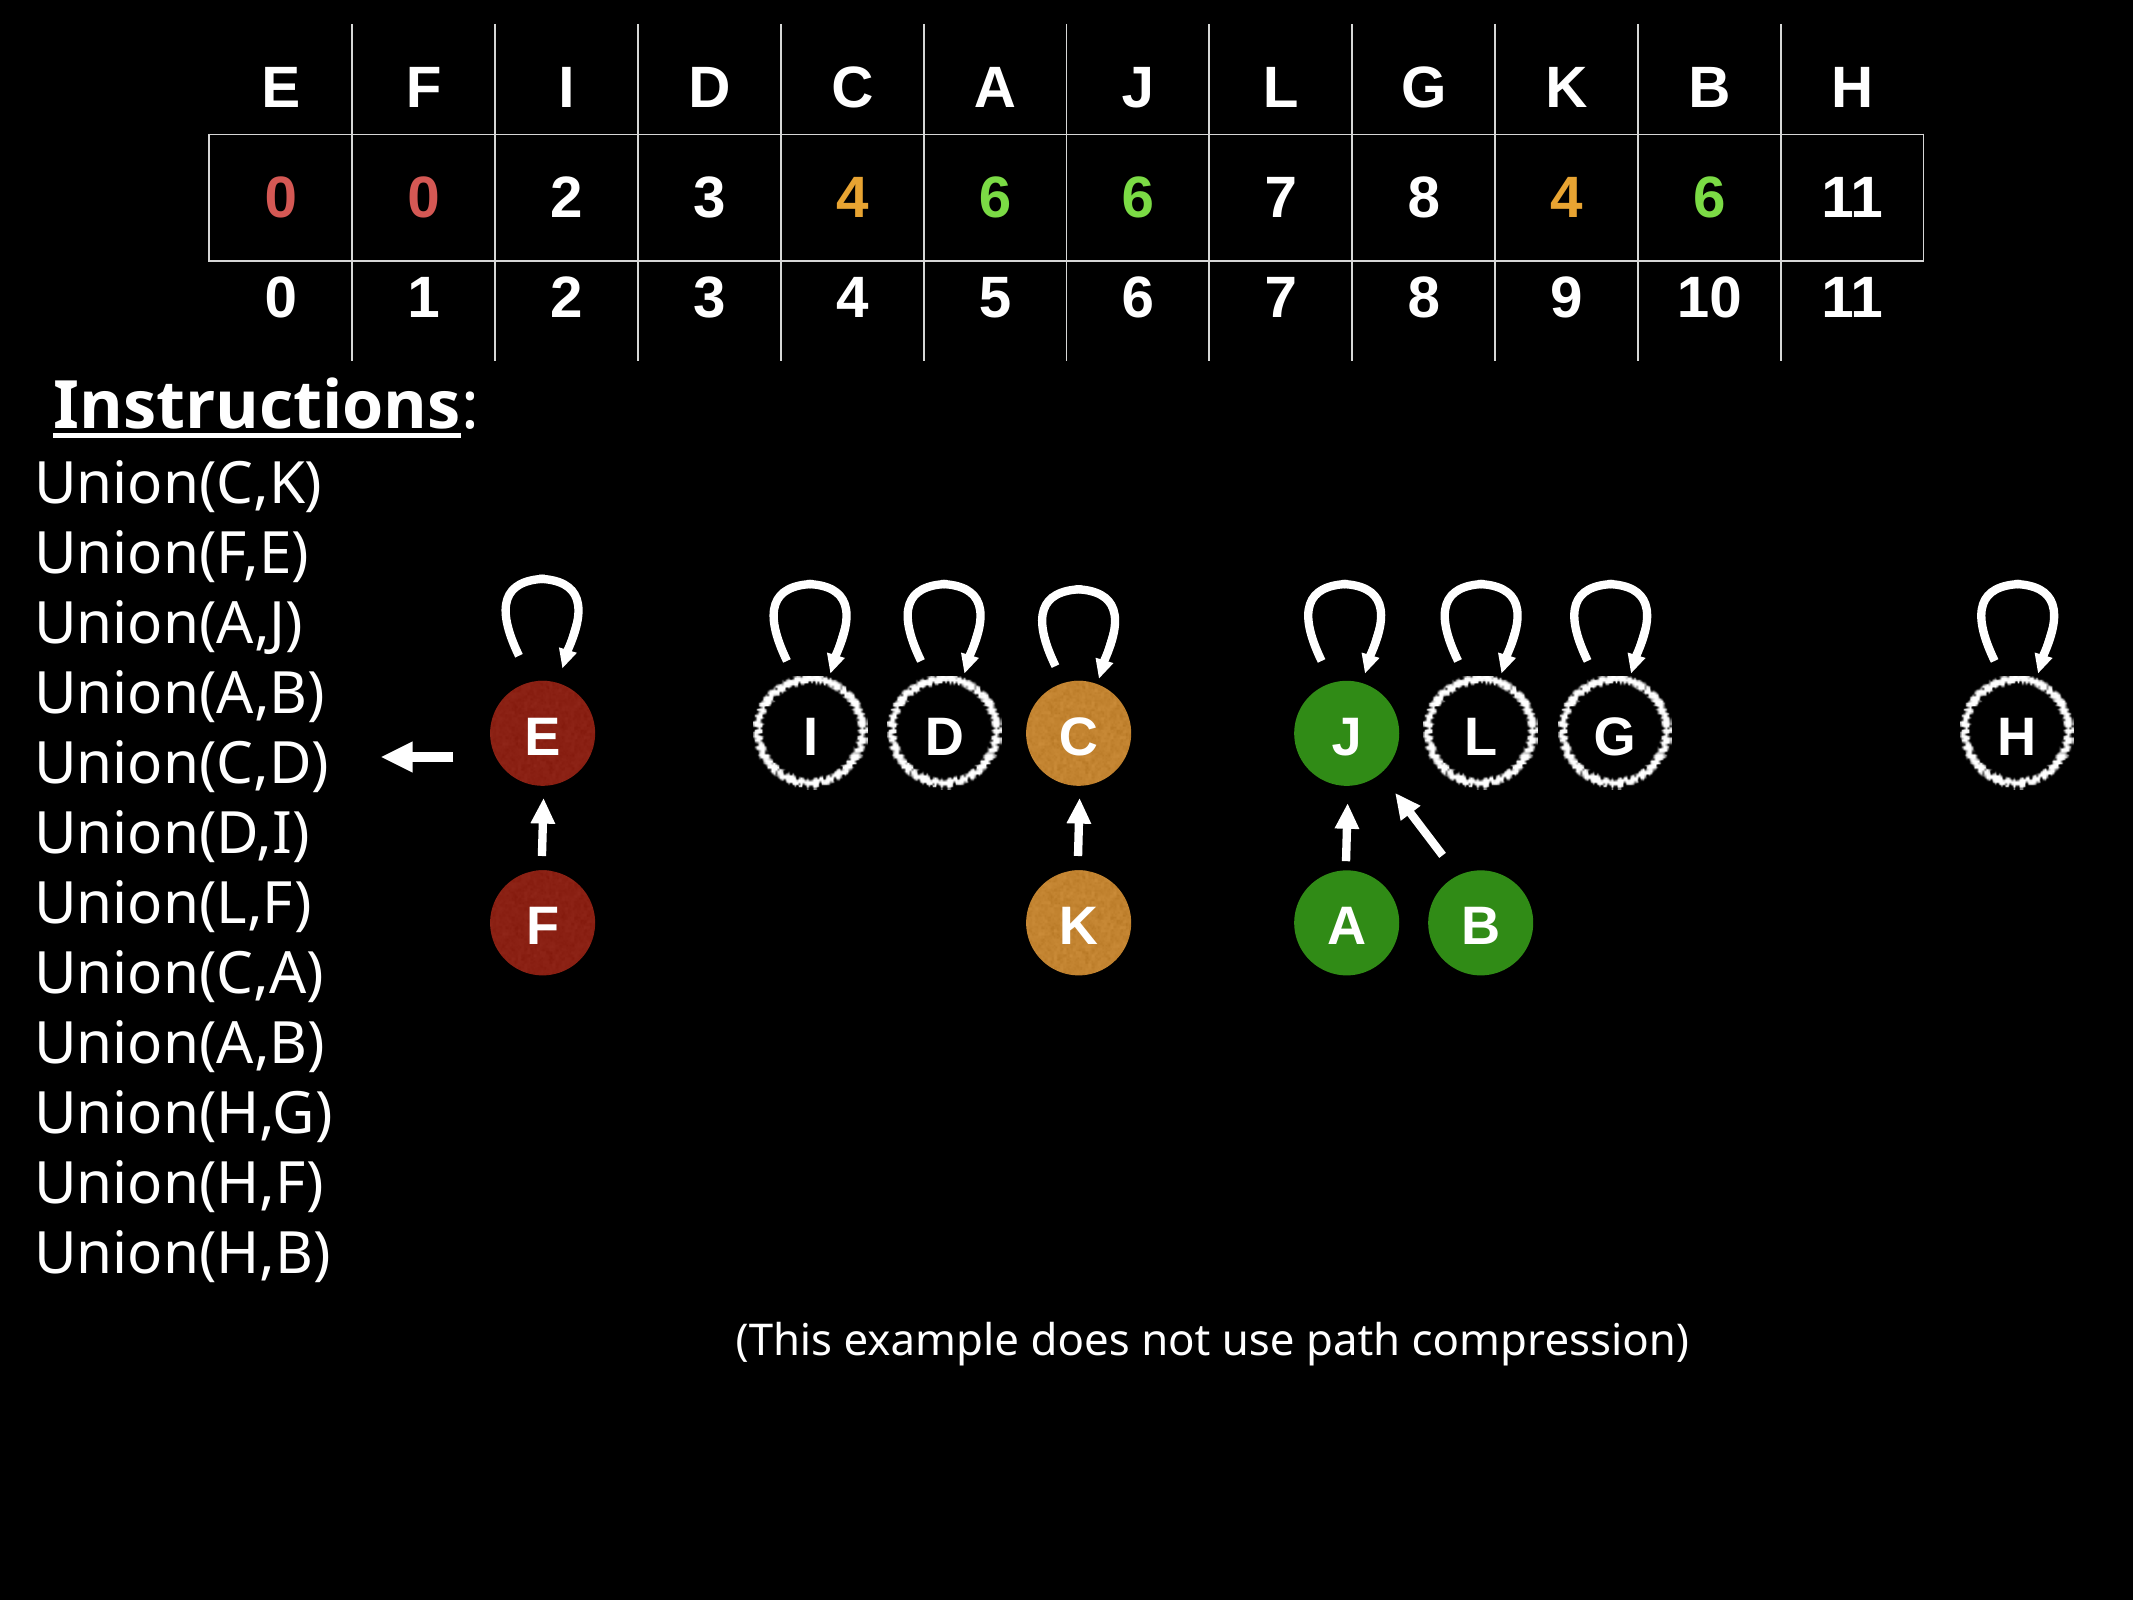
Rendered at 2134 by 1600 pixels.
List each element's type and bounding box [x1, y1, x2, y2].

text_box [1026, 680, 1132, 786]
text_box [907, 583, 982, 674]
table_header [782, 24, 923, 361]
text_box [25, 353, 488, 1294]
text_box [1395, 793, 1443, 856]
text_box [1026, 870, 1132, 976]
text_box [1959, 676, 2074, 791]
text_box [490, 680, 596, 786]
table_header [496, 24, 637, 361]
text_box [1981, 583, 2055, 674]
text_box [1444, 583, 1519, 674]
text_box [887, 676, 1002, 791]
table_header [639, 24, 780, 361]
table_header [209, 24, 351, 361]
text_box [505, 578, 579, 669]
table_header [1210, 24, 1351, 361]
table_header [1067, 24, 1208, 361]
text_box [1042, 589, 1116, 679]
table_header [1639, 24, 1780, 361]
text_box [1073, 798, 1086, 857]
text_box [1428, 870, 1534, 976]
text_box [536, 798, 550, 857]
table_header [1496, 24, 1637, 361]
table_header [1353, 24, 1494, 361]
text_box [1557, 676, 1672, 791]
text_box [727, 1303, 1699, 1373]
text_box [1308, 583, 1382, 674]
text_box [1294, 680, 1400, 786]
table_header [925, 24, 1066, 361]
text_box [490, 870, 596, 976]
text_box [1574, 583, 1648, 674]
table_header [1782, 24, 1924, 361]
text_box [1341, 803, 1354, 862]
text_box [1423, 676, 1538, 791]
text_box [753, 676, 868, 791]
text_box [1294, 870, 1400, 976]
table_header [353, 24, 494, 361]
text_box [773, 583, 847, 674]
